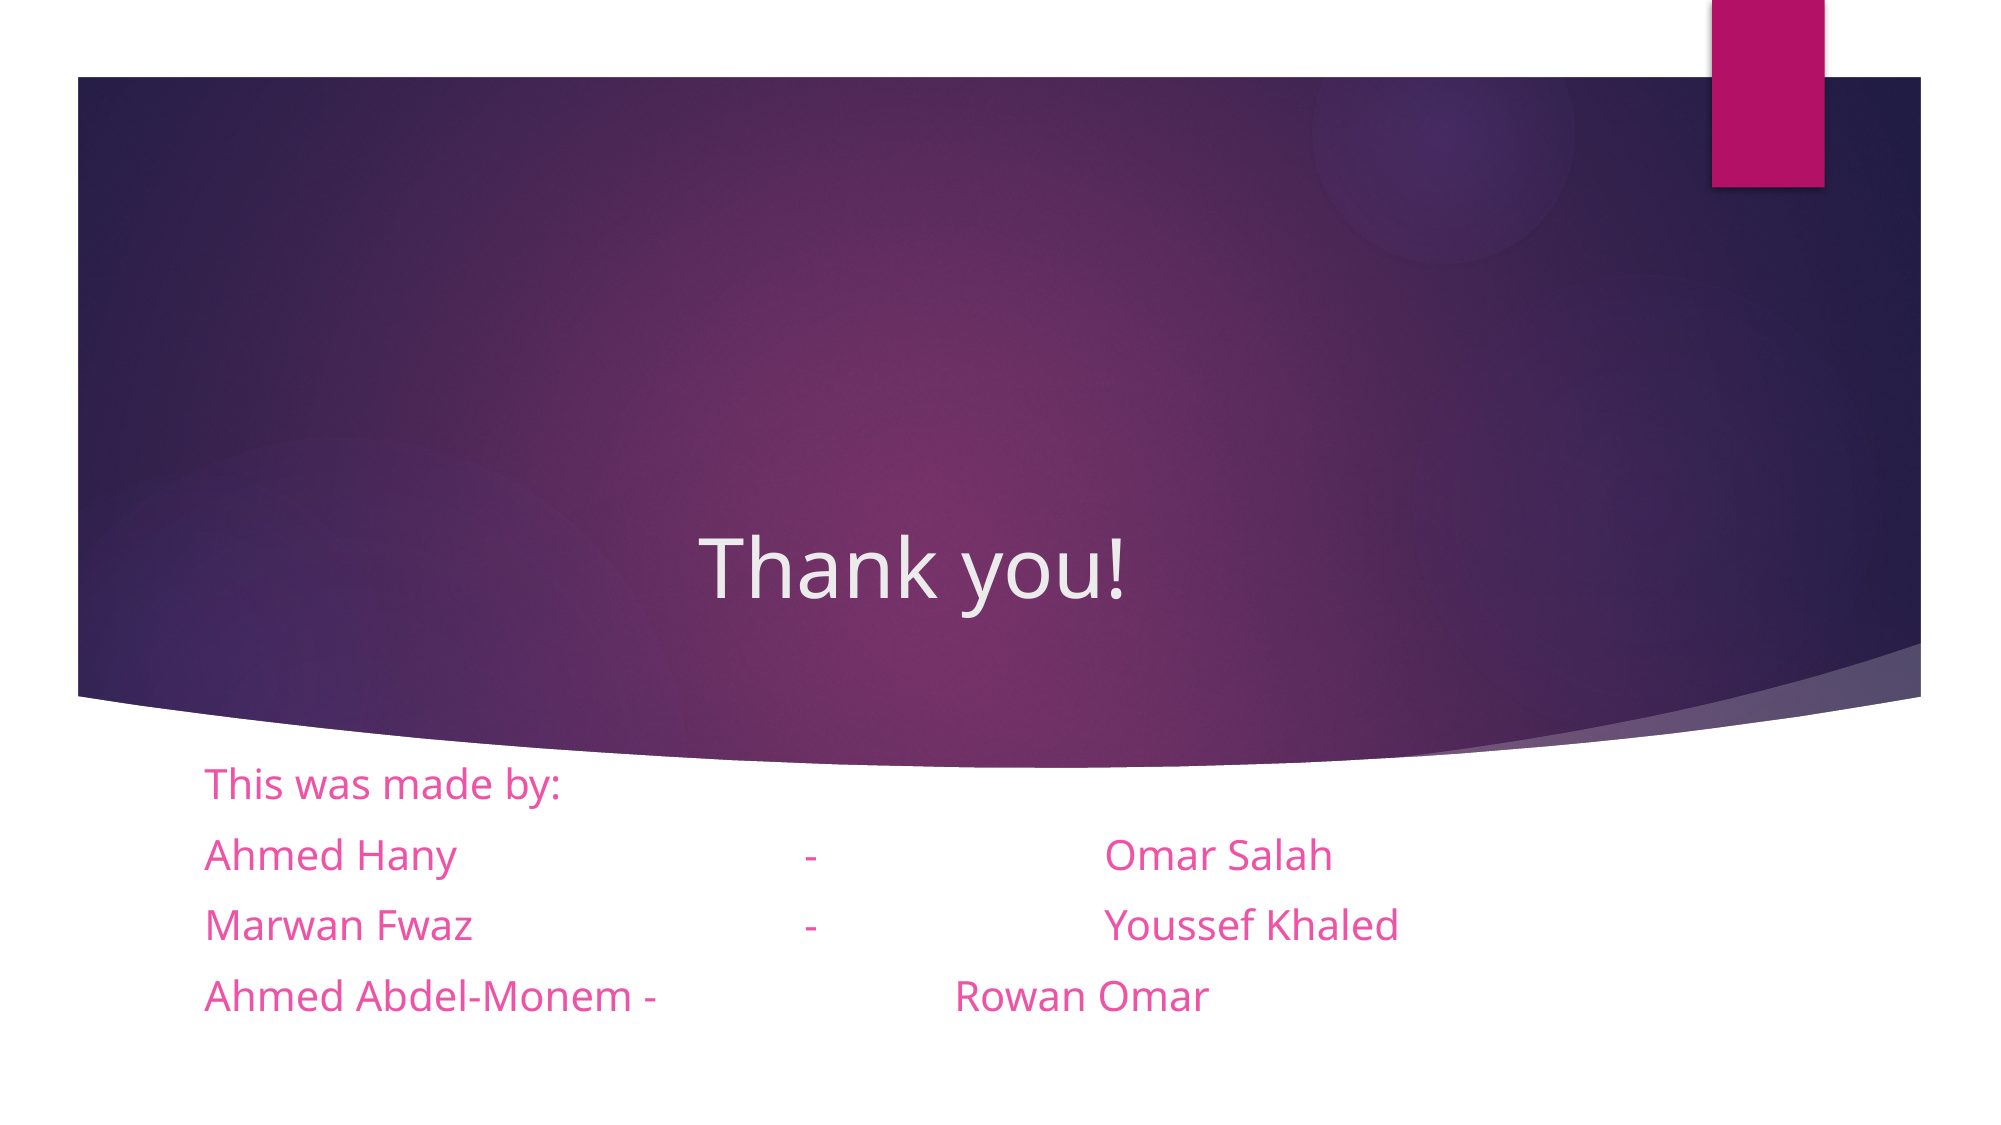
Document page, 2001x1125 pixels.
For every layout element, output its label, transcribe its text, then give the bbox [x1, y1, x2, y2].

list This was made by: Ahmed Hany - Omar Salah Marwan Fwaz - Youssef Khaled Ahmed Abdel-Monem - Rowan Omar [189, 750, 1638, 1039]
title Thank you! [189, 388, 1638, 624]
